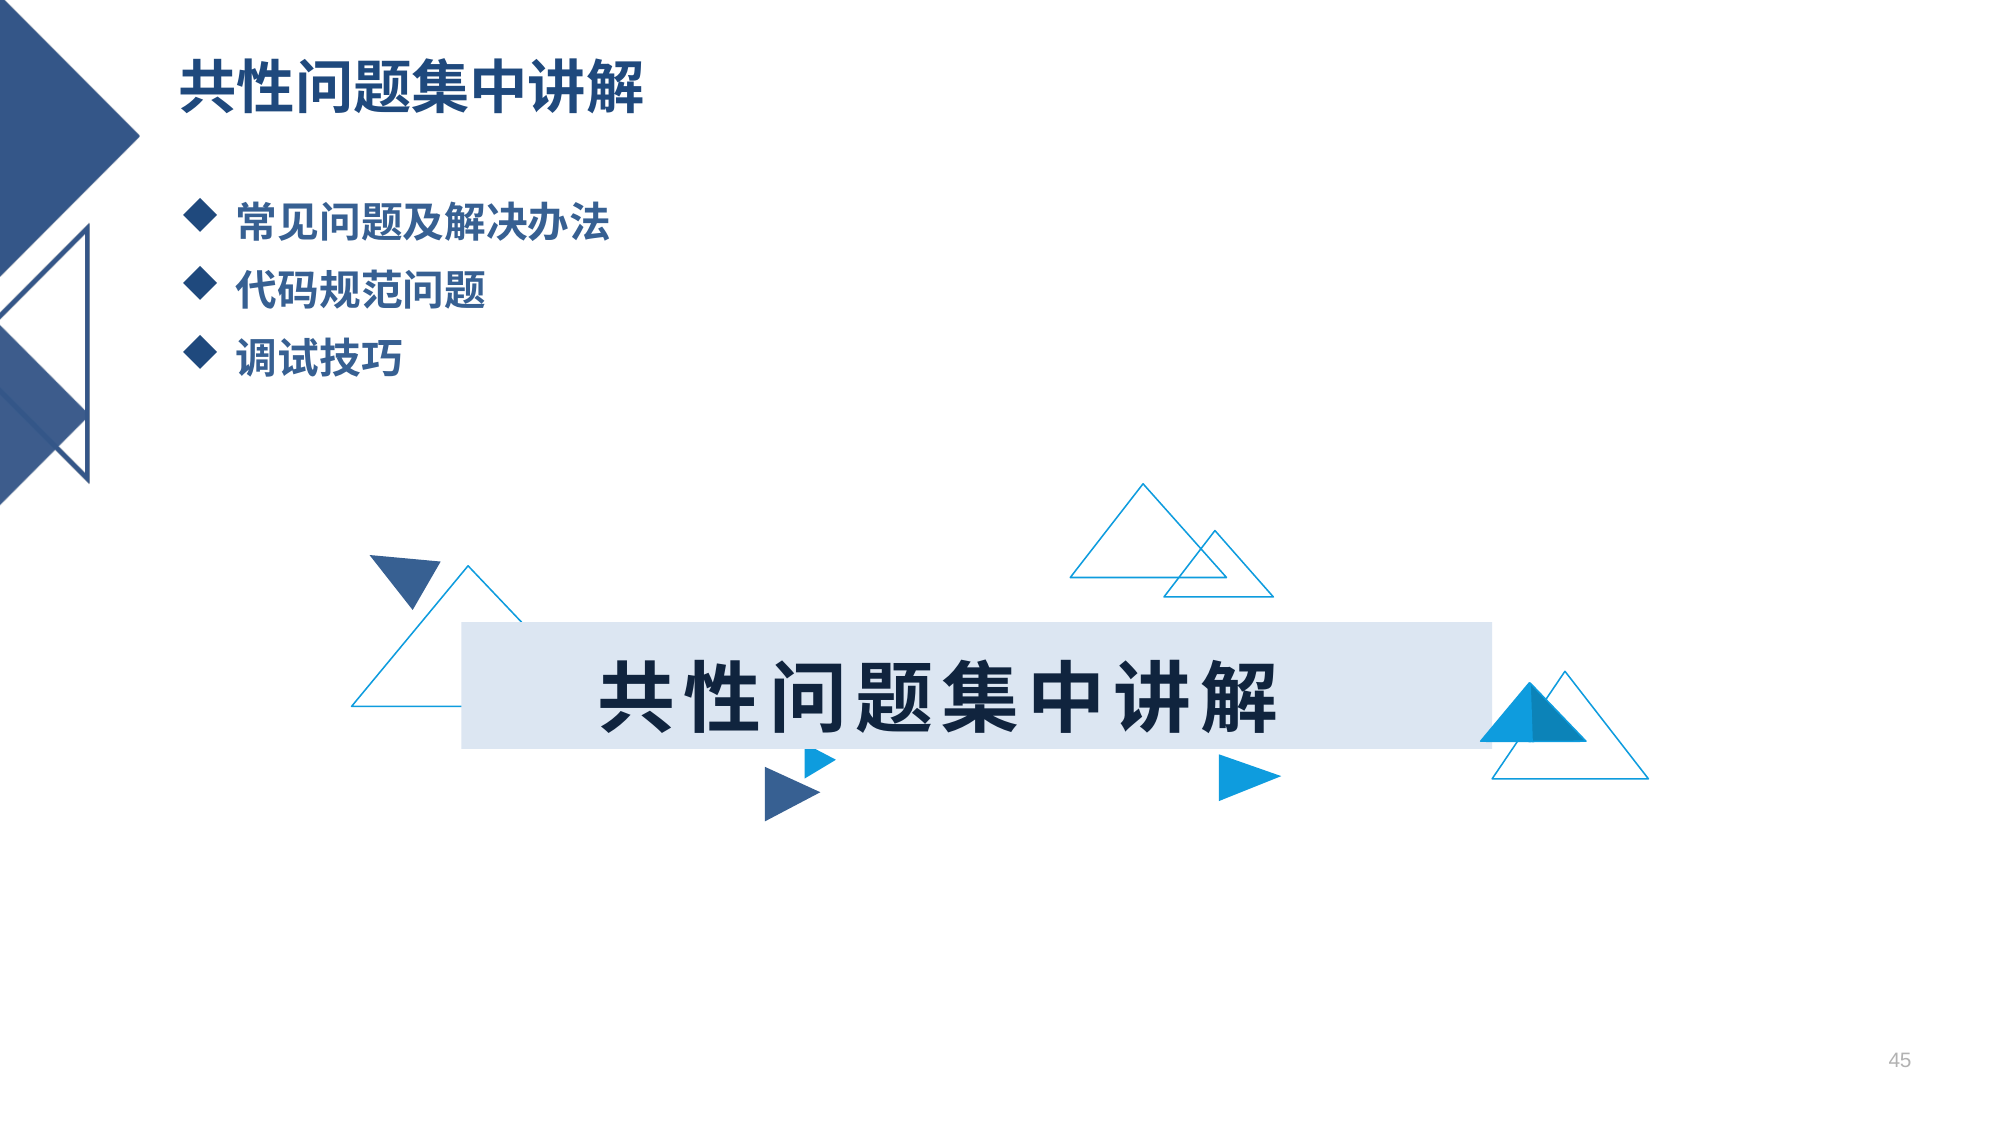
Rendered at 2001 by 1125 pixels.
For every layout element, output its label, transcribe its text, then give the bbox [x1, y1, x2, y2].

slide_number 45 [1851, 1029, 1949, 1090]
picture [0, 0, 140, 595]
list 常见问题及解决办法 代码规范问题 调试技巧 [166, 178, 1915, 1032]
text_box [351, 483, 1649, 822]
title 共性问题集中讲解 [165, 35, 1914, 136]
